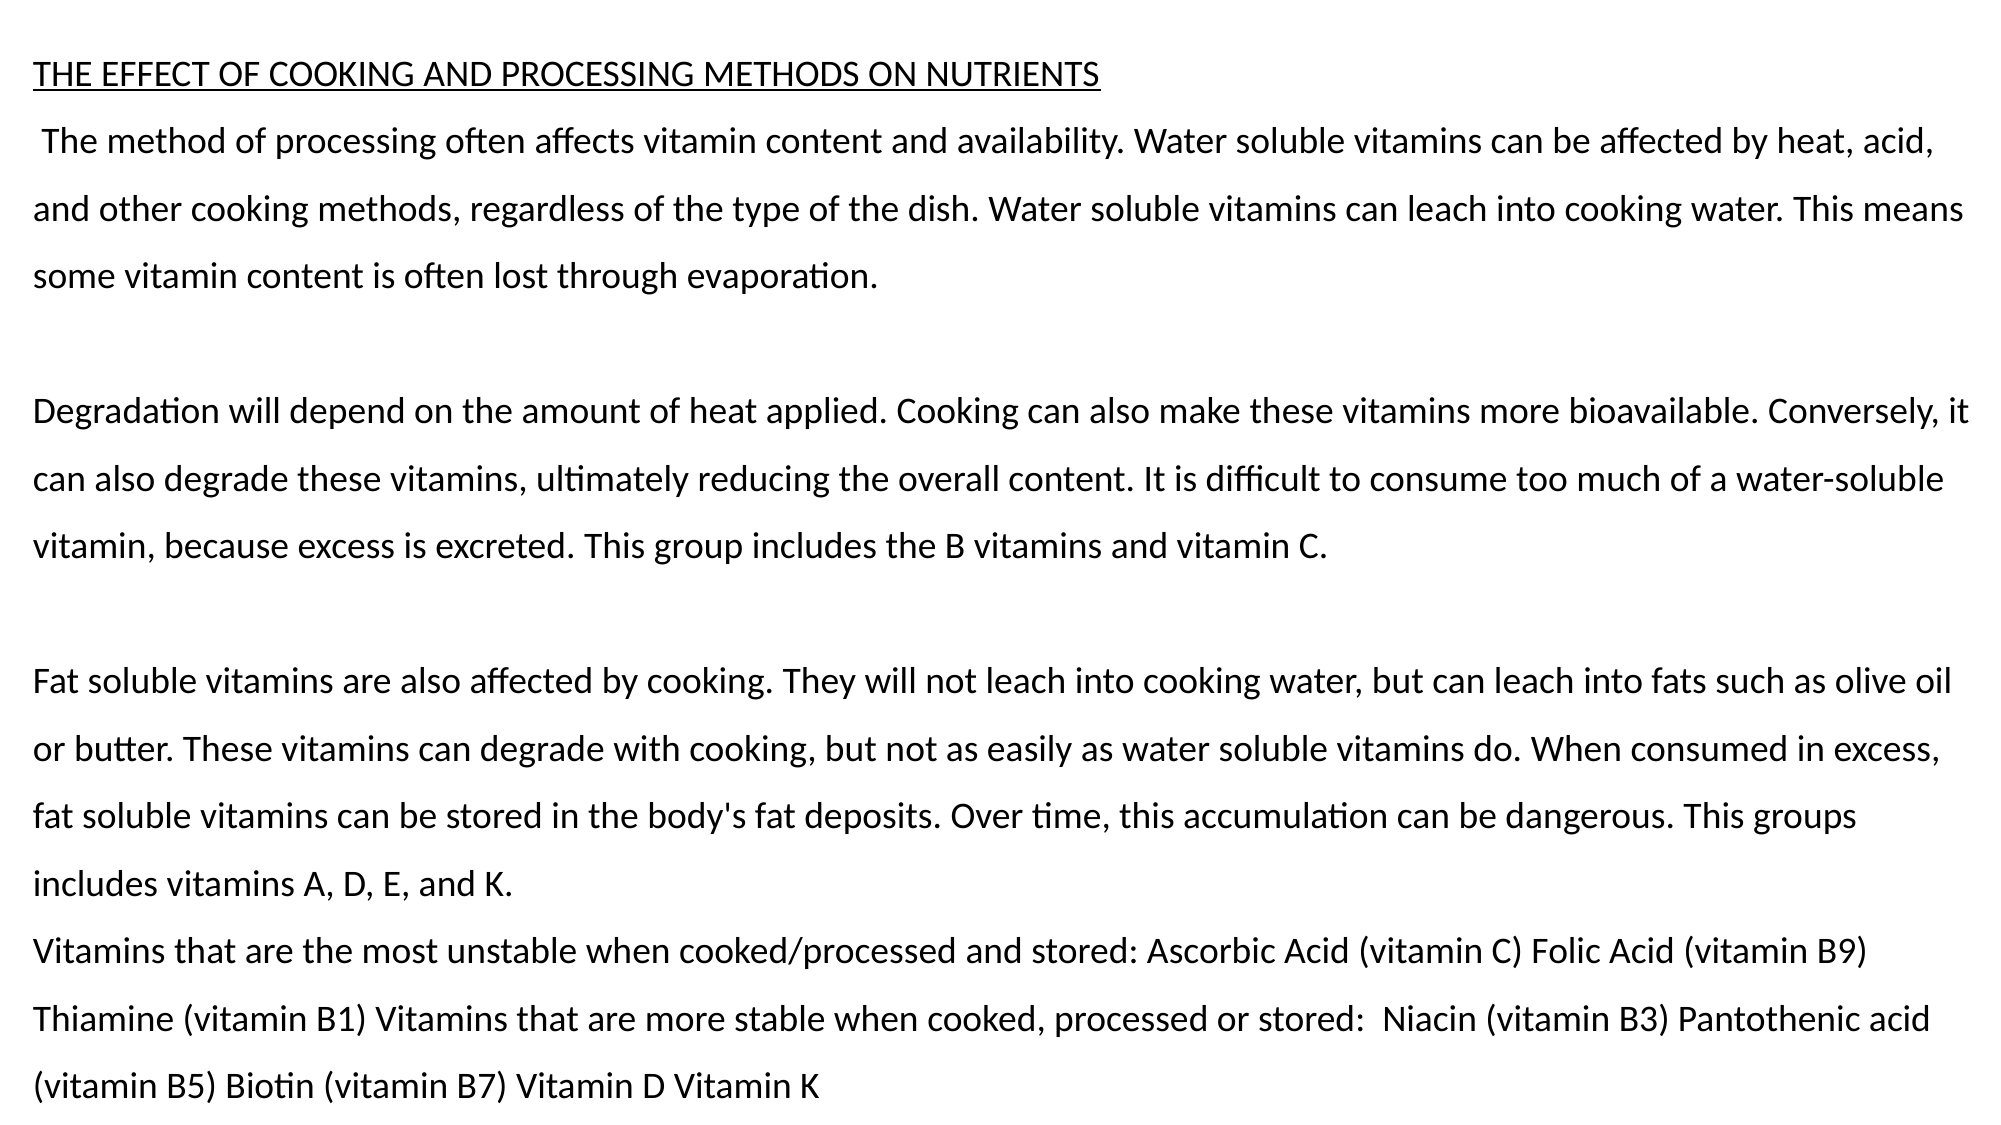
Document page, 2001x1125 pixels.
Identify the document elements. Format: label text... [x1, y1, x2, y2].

text_box THE EFFECT OF COOKING AND PROCESSING METHODS ON NUTRIENTS The method of processing often affects vitamin content and availability. Water soluble vitamins can be affected by heat, acid, and other cooking methods, regardless of the type of the dish. Water soluble vitamins can leach into cooking water. This means some vitamin content is often lost through evaporation. Degradation will depend on the amount of heat applied. Cooking can also make these vitamins more bioavailable. Conversely, it can also degrade these vitamins, ultimately reducing the overall content. It is difficult to consume too much of a water-soluble vitamin, because excess is excreted. This group includes the B vitamins and vitamin C. Fat soluble vitamins are also affected by cooking. They will not leach into cooking water, but can leach into fats such as olive oil or butter. These vitamins can degrade with cooking, but not as easily as water soluble vitamins do. When consumed in excess, fat soluble vitamins can be stored in the body's fat deposits. Over time, this accumulation can be dangerous. This groups includes vitamins A, D, E, and K. Vitamins that are the most unstable when cooked/processed and stored: Ascorbic Acid (vitamin C) Folic Acid (vitamin B9) Thiamine (vitamin B1) Vitamins that are more stable when cooked, processed or stored: Niacin (vitamin B3) Pantothenic acid (vitamin B5) Biotin (vitamin B7) Vitamin D Vitamin K [18, 18, 2000, 1114]
